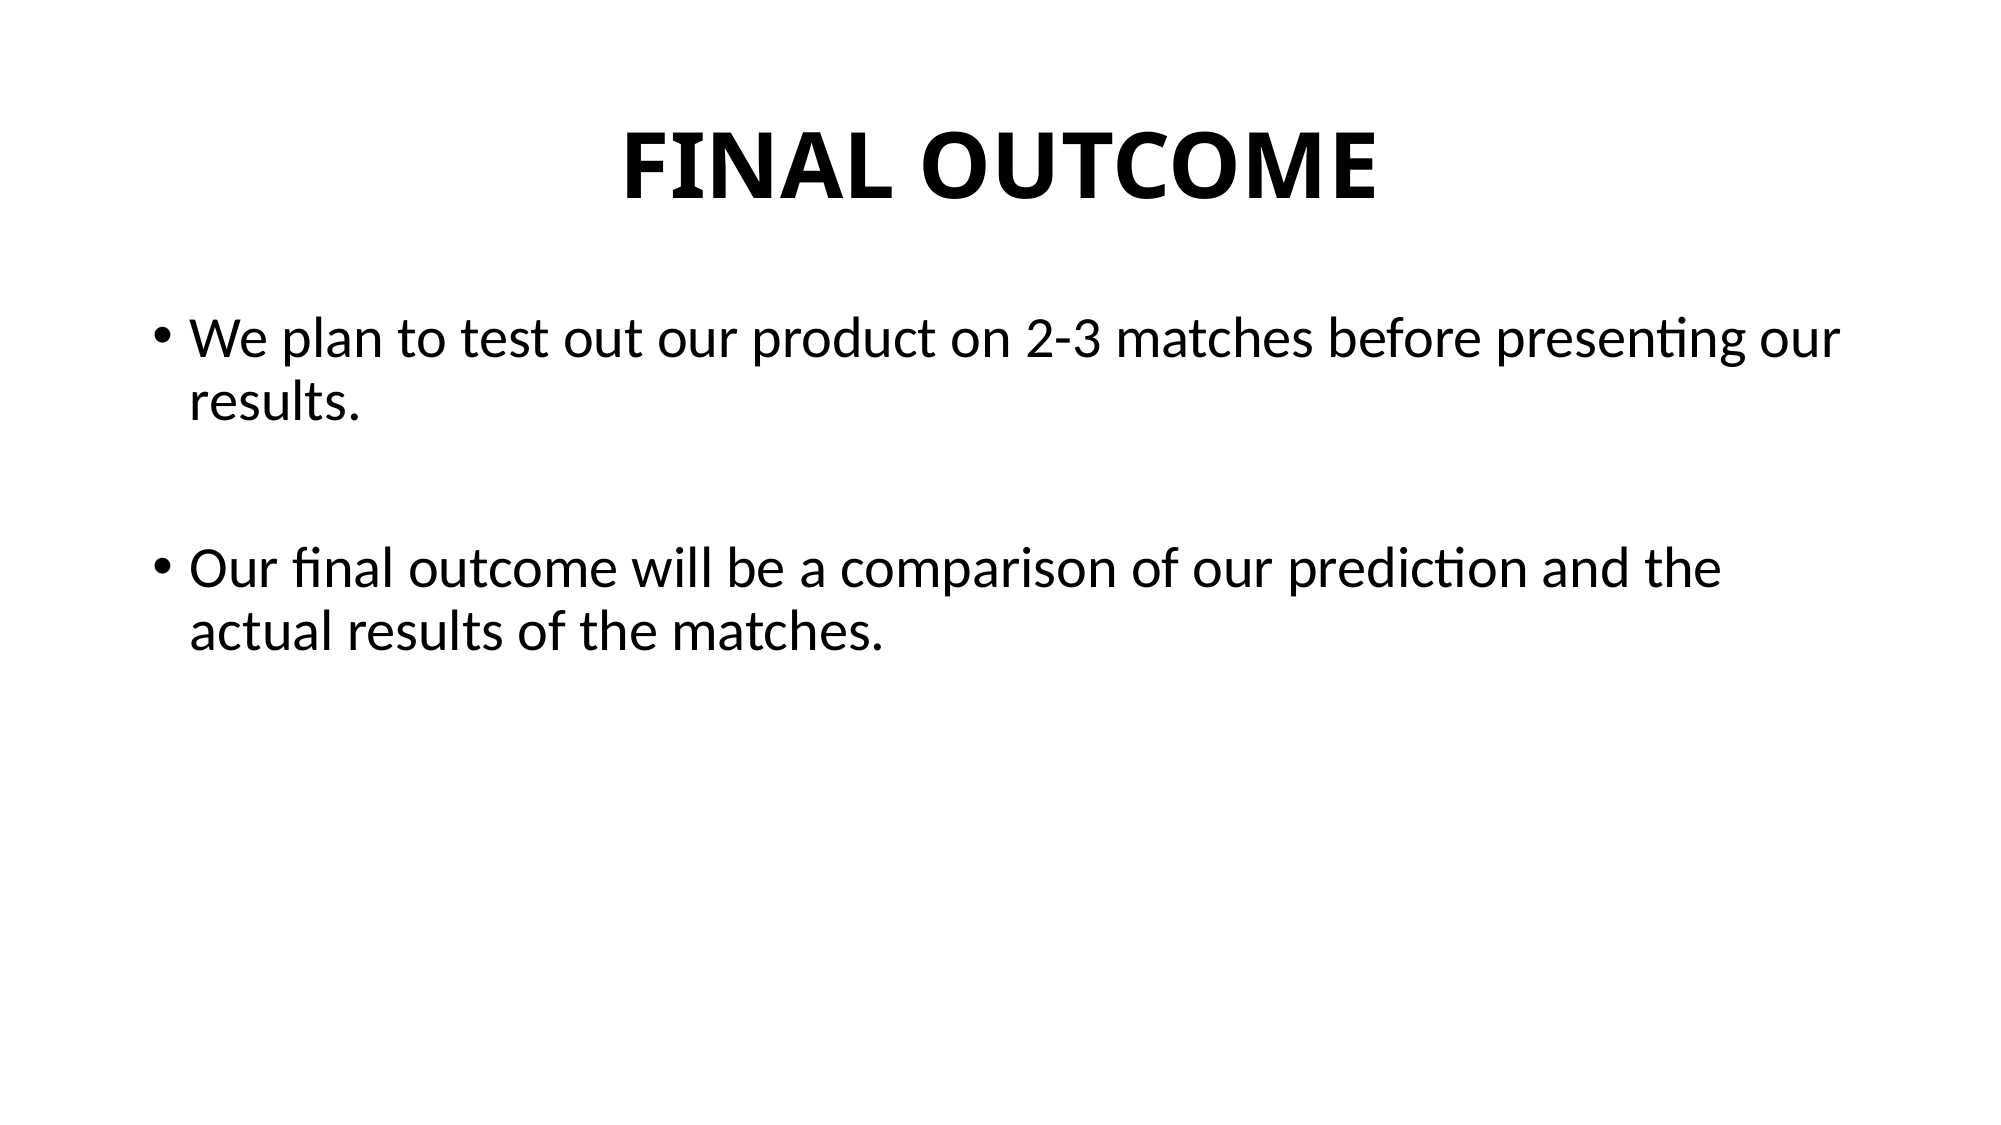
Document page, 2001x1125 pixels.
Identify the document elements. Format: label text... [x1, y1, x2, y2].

title FINAL OUTCOME [137, 59, 1863, 278]
list We plan to test out our product on 2-3 matches before presenting our results. Our final outcome will be a comparison of our prediction and the actual results of the matches. [137, 299, 1863, 1014]
